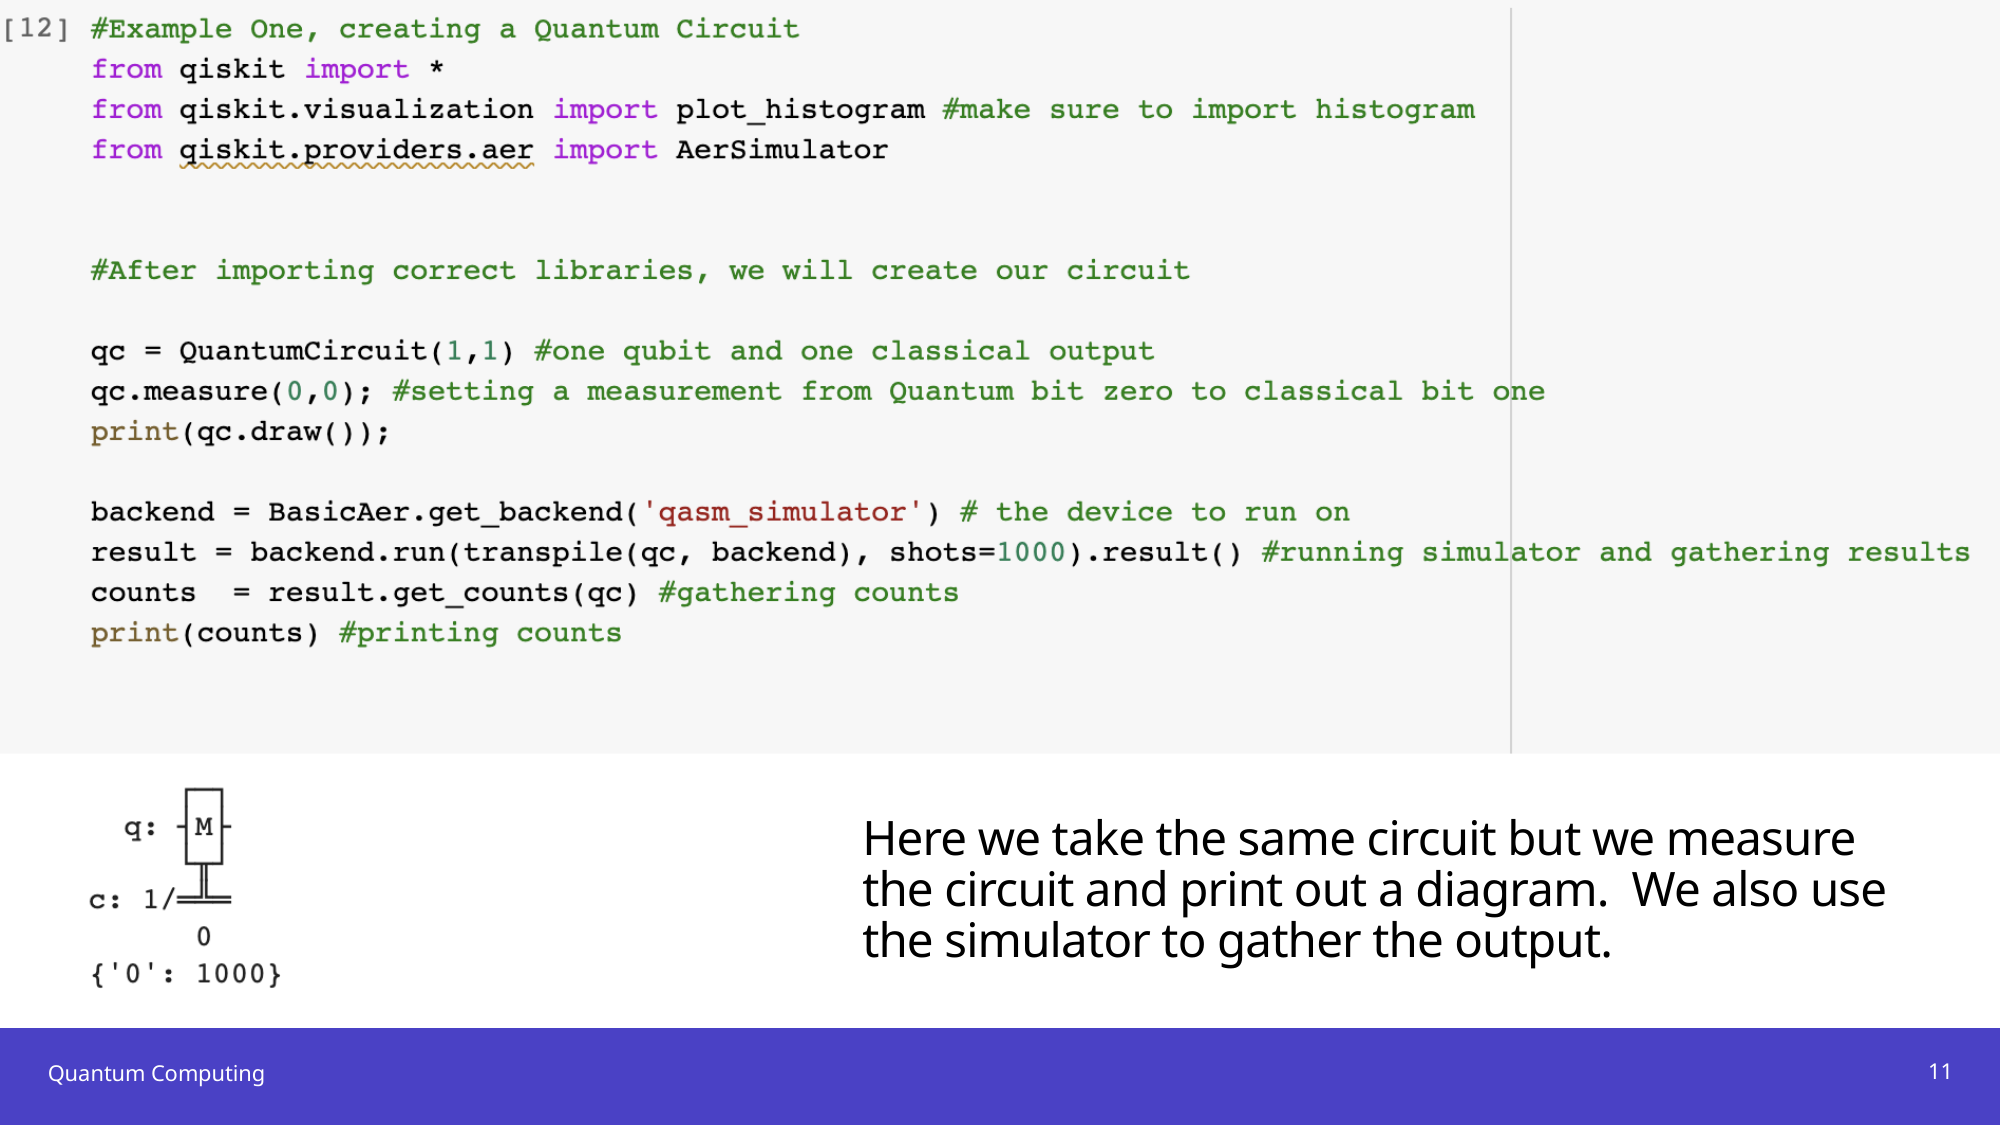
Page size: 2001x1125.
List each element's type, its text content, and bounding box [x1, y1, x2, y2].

slide_number 11 [1864, 1042, 1968, 1103]
footer Quantum Computing [33, 1042, 827, 1103]
picture [0, 0, 2000, 1028]
text_box [0, 1028, 2000, 1125]
